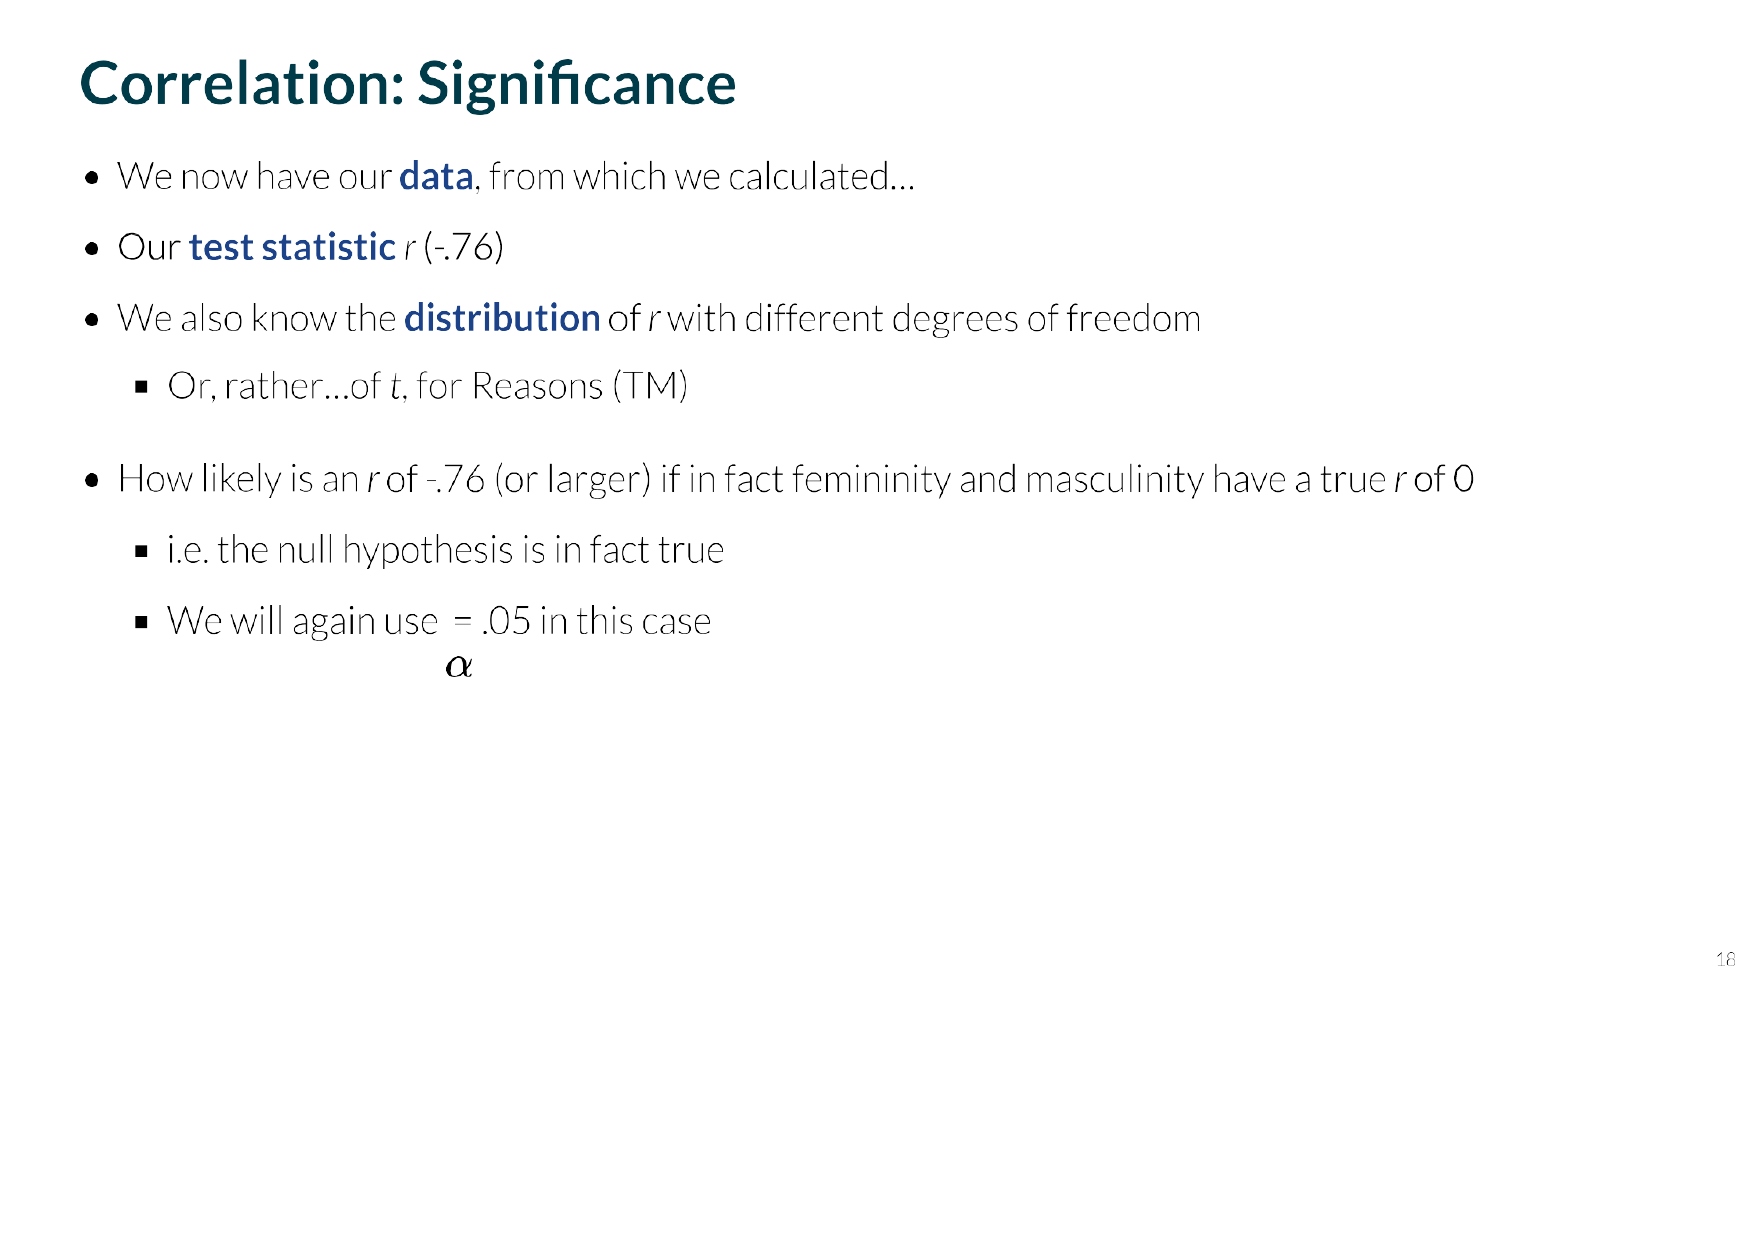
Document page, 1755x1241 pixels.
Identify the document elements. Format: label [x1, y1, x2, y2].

text_box [135, 380, 148, 393]
picture [387, 462, 1385, 499]
picture [455, 605, 711, 634]
text_box [1434, 464, 1446, 492]
picture [367, 472, 380, 492]
picture [1395, 472, 1407, 492]
picture [120, 463, 357, 498]
picture [473, 103, 488, 110]
text_box [649, 303, 1200, 338]
picture [404, 302, 600, 331]
picture [116, 160, 392, 189]
text_box [452, 232, 471, 260]
text_box [425, 230, 432, 265]
text_box [149, 240, 164, 260]
picture [1716, 952, 1735, 966]
picture [475, 78, 485, 88]
picture [116, 303, 396, 331]
text_box [119, 232, 145, 260]
picture [84, 312, 98, 326]
text_box [169, 240, 181, 260]
picture [609, 303, 641, 331]
picture [84, 473, 98, 487]
picture [446, 656, 472, 677]
picture [168, 369, 686, 403]
picture [400, 160, 914, 194]
picture [84, 170, 98, 184]
picture [715, 90, 735, 99]
picture [716, 79, 728, 85]
picture [84, 241, 98, 255]
text_box [1454, 464, 1474, 492]
picture [169, 534, 724, 569]
picture [166, 605, 437, 641]
picture [189, 231, 416, 260]
picture [81, 58, 735, 115]
text_box [135, 616, 148, 629]
text_box [135, 545, 148, 557]
text_box [1414, 472, 1432, 492]
text_box [495, 230, 502, 265]
text_box [474, 232, 492, 260]
